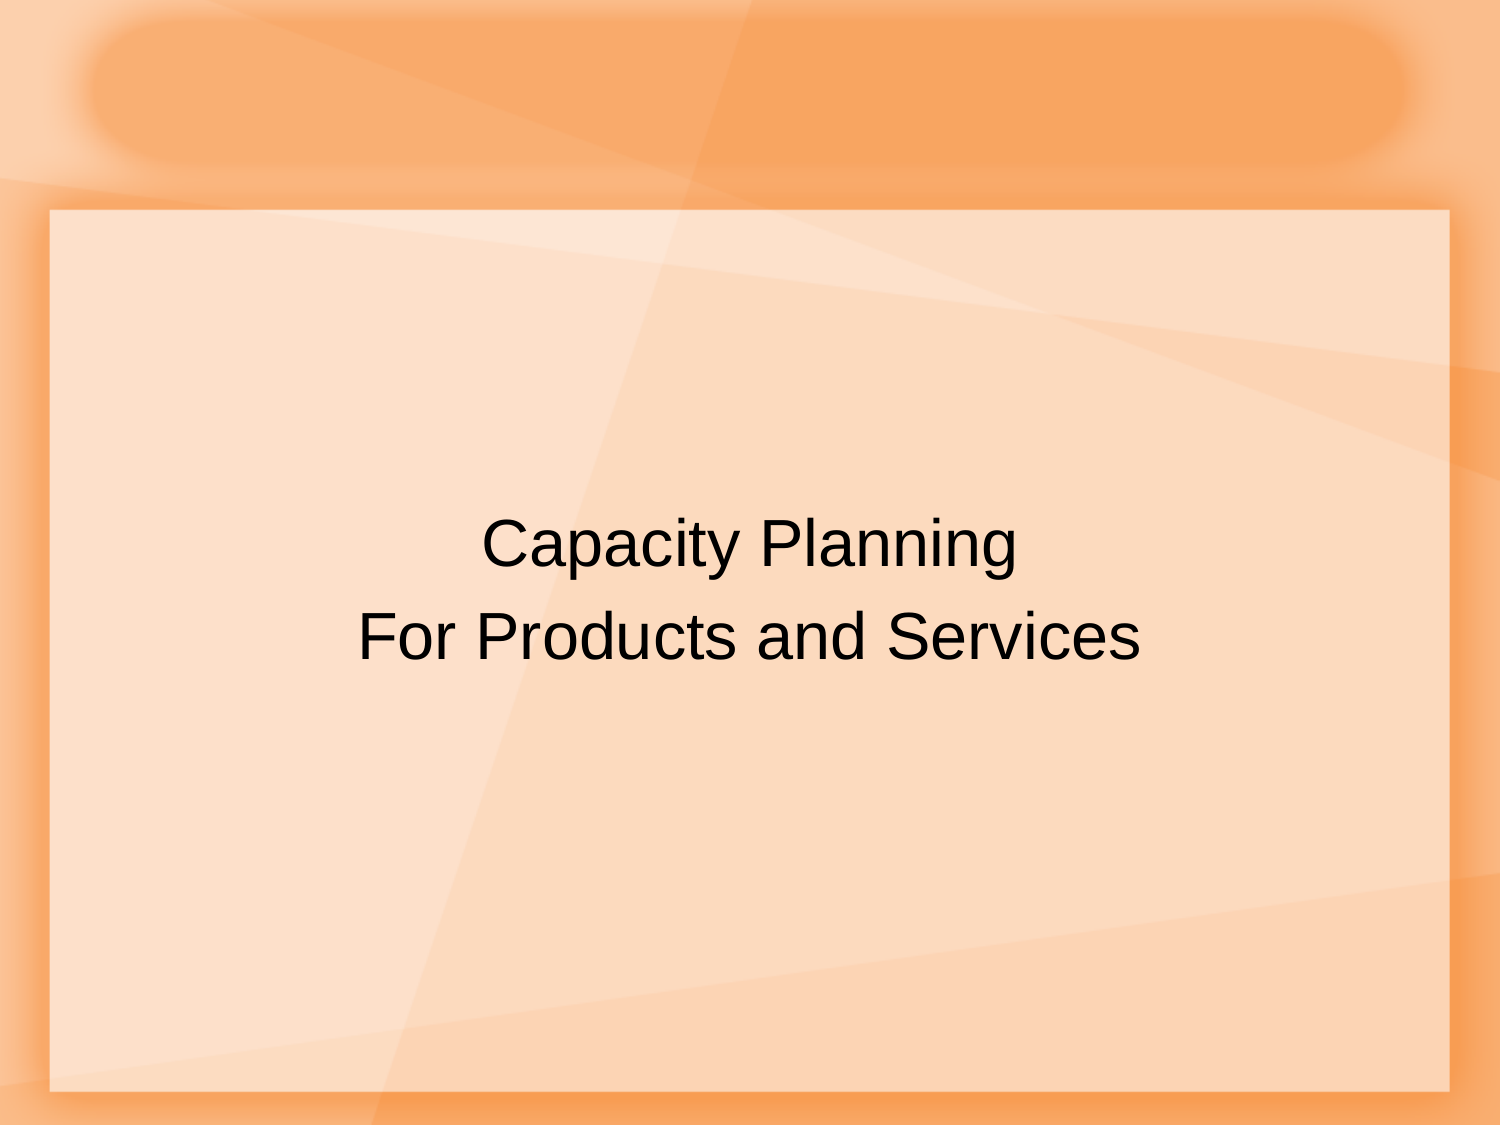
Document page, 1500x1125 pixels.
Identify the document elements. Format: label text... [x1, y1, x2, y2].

list Capacity Planning For Products and Services [37, 212, 1463, 1088]
picture [0, 0, 1500, 1125]
